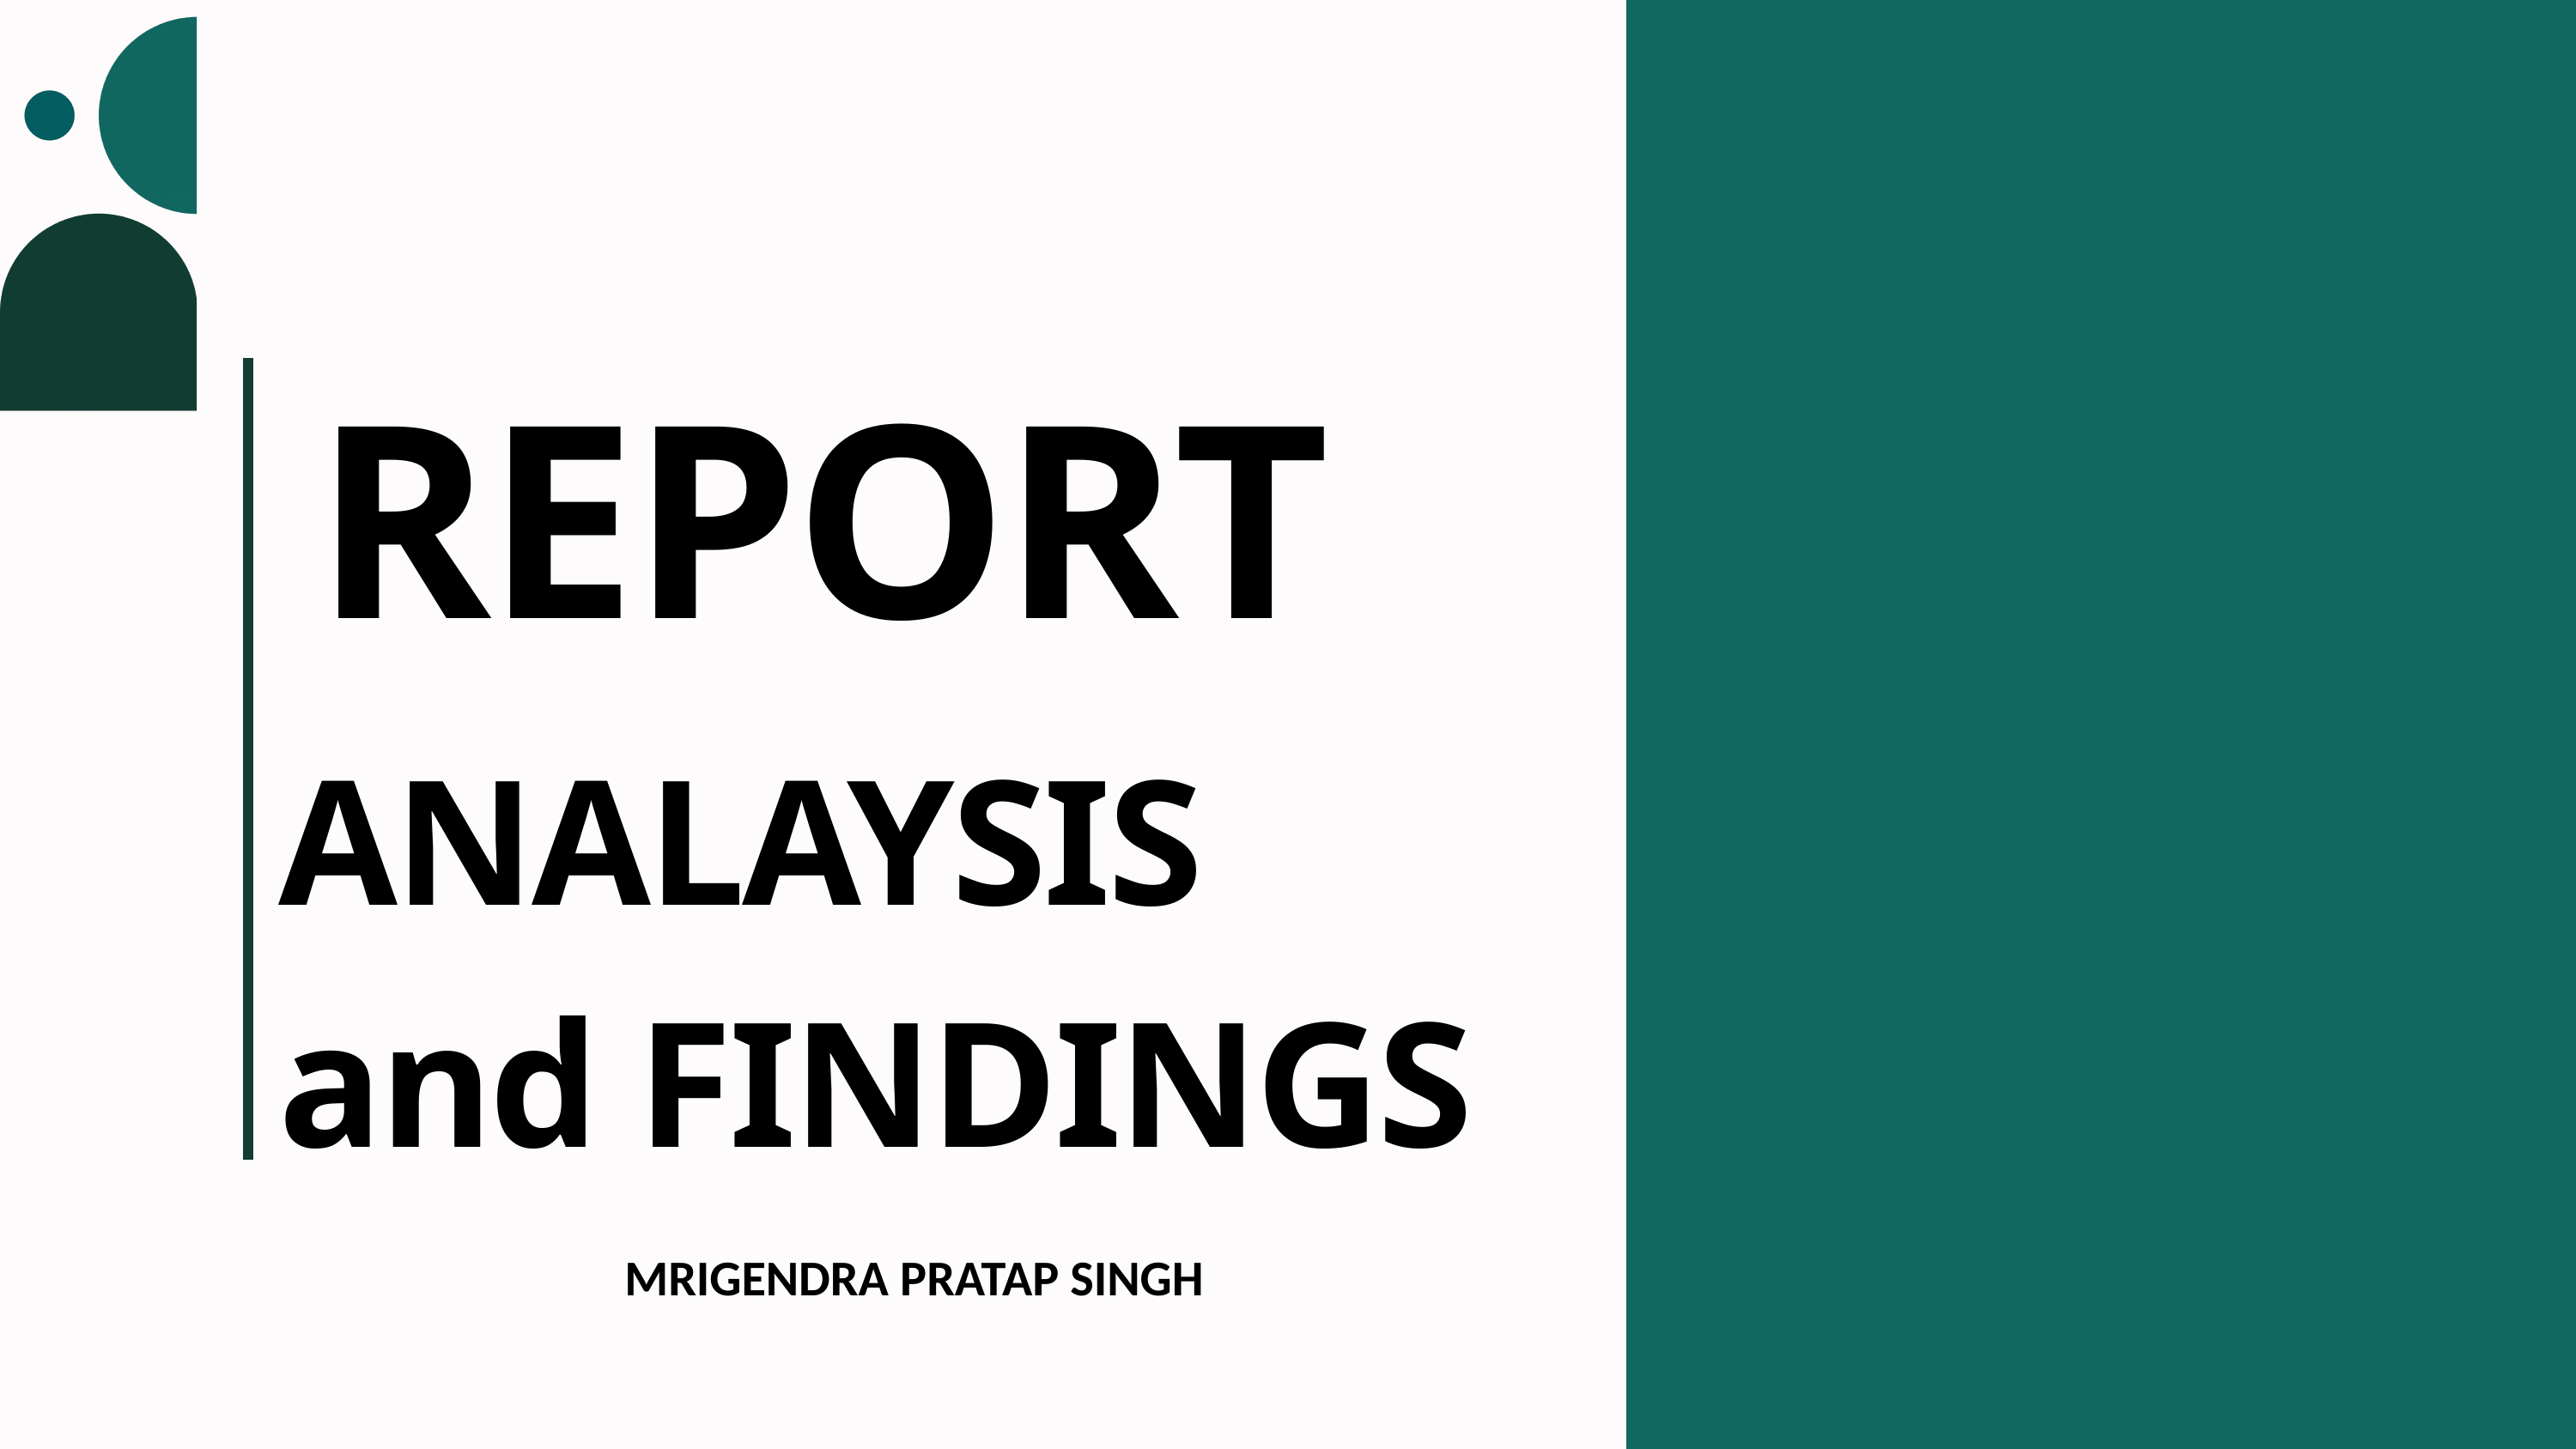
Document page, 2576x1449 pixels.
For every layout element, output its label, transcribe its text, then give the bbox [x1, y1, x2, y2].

text_box ANALAYSIS and FINDINGS [278, 697, 1547, 1182]
text_box MRIGENDRA PRATAP SINGH [354, 1239, 1374, 1313]
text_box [242, 357, 254, 1161]
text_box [1625, 0, 2576, 1449]
text_box [0, 16, 197, 411]
text_box REPORT [314, 295, 1620, 672]
